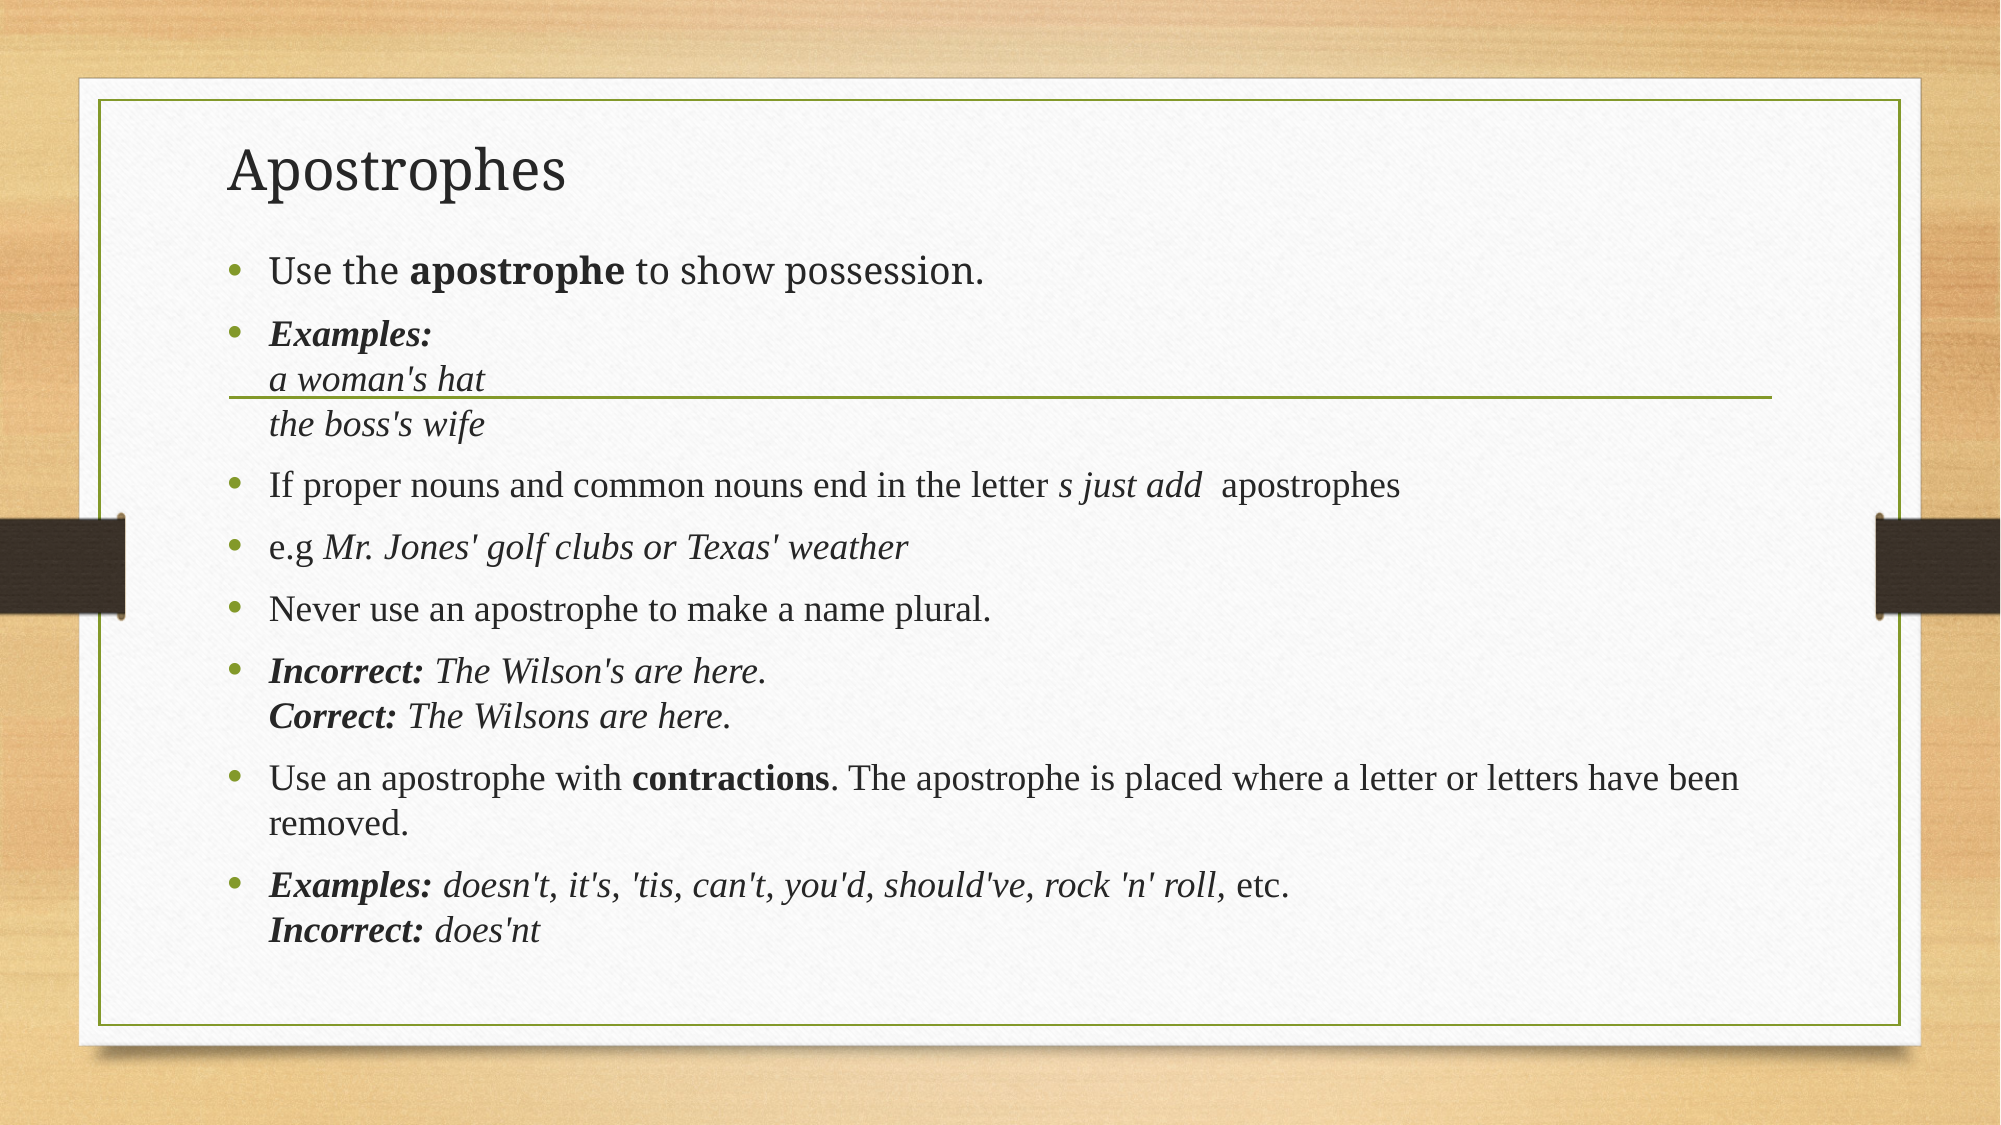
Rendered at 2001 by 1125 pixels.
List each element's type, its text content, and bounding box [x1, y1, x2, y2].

title Apostrophes [212, 125, 1788, 239]
list Use the apostrophe to show possession. Examples: a woman's hat the boss's wife If proper nouns and common nouns end in the letter s just add apostrophes e.g Mr. Jones' golf clubs or Texas' weather Never use an apostrophe to make a name plural. Incorrect: The Wilson's are here. Correct: The Wilsons are here. Use an apostrophe with contractions. The apostrophe is placed where a letter or letters have been removed. Examples: doesn't, it's, 'tis, can't, you'd, should've, rock 'n' roll, etc. Incorrect: does'nt [212, 239, 1788, 964]
picture [0, 0, 2001, 1125]
